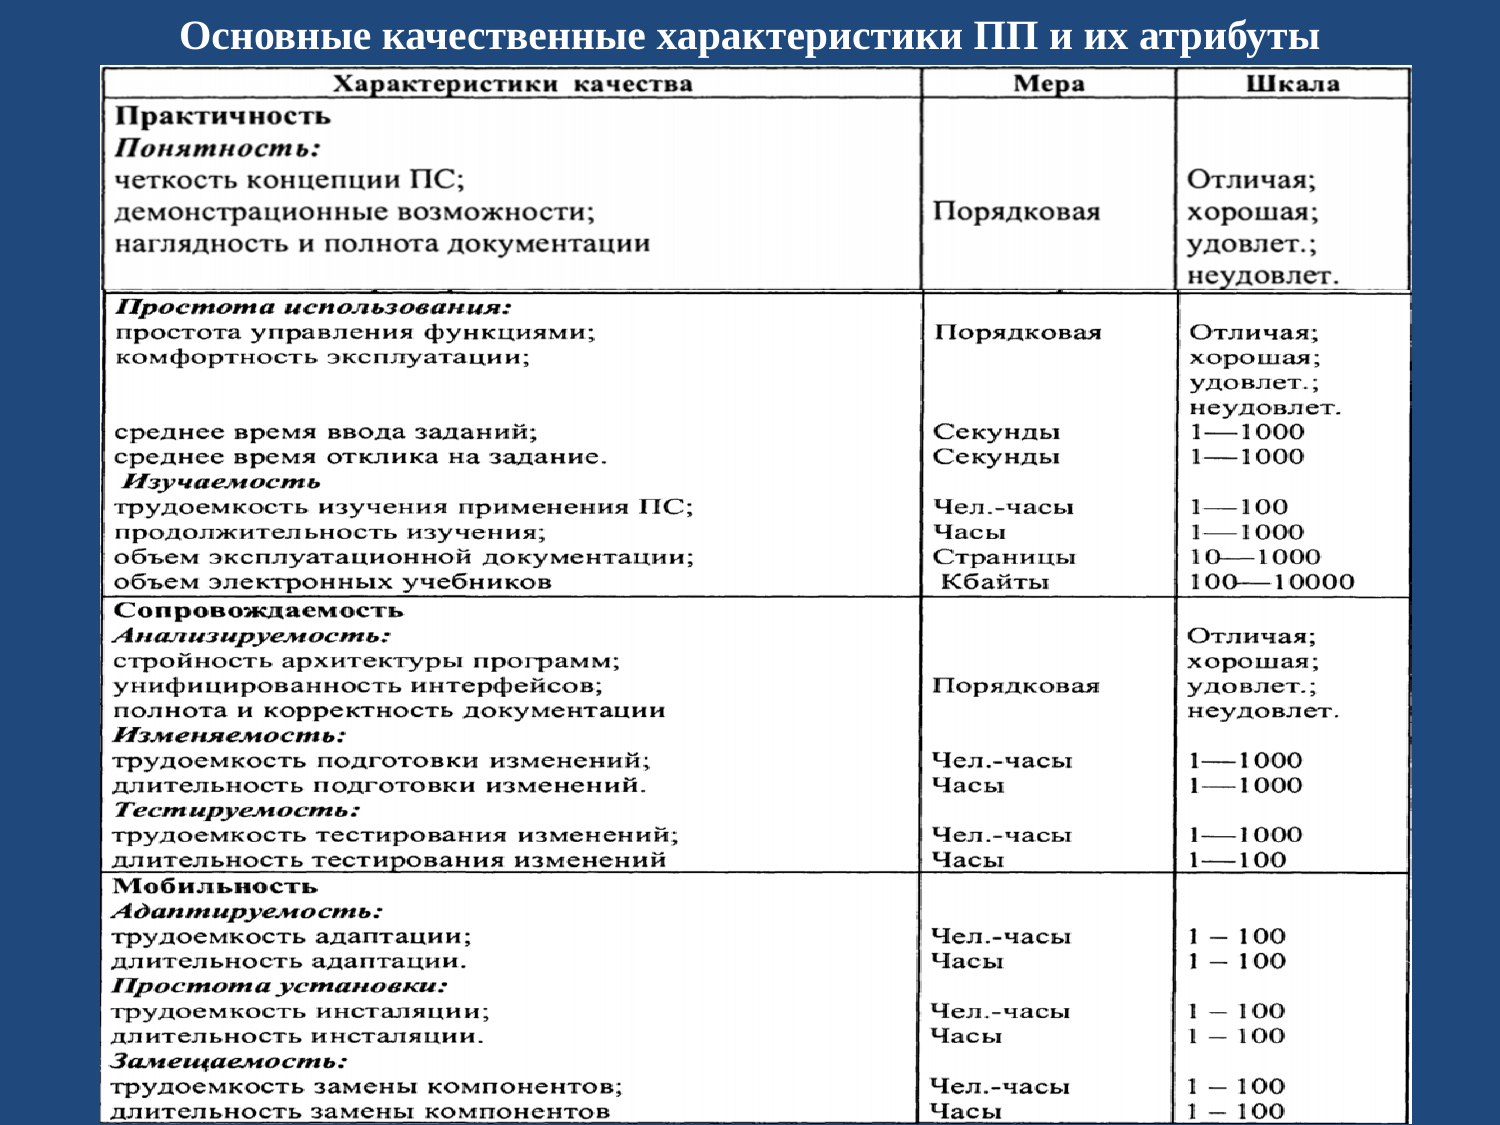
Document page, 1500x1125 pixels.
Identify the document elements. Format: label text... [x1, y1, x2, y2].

slide_number 19 [1415, 1042, 1425, 1103]
text_box Основные качественные характеристики ПП и их атрибуты [0, 0, 1500, 65]
picture [100, 65, 1412, 1124]
